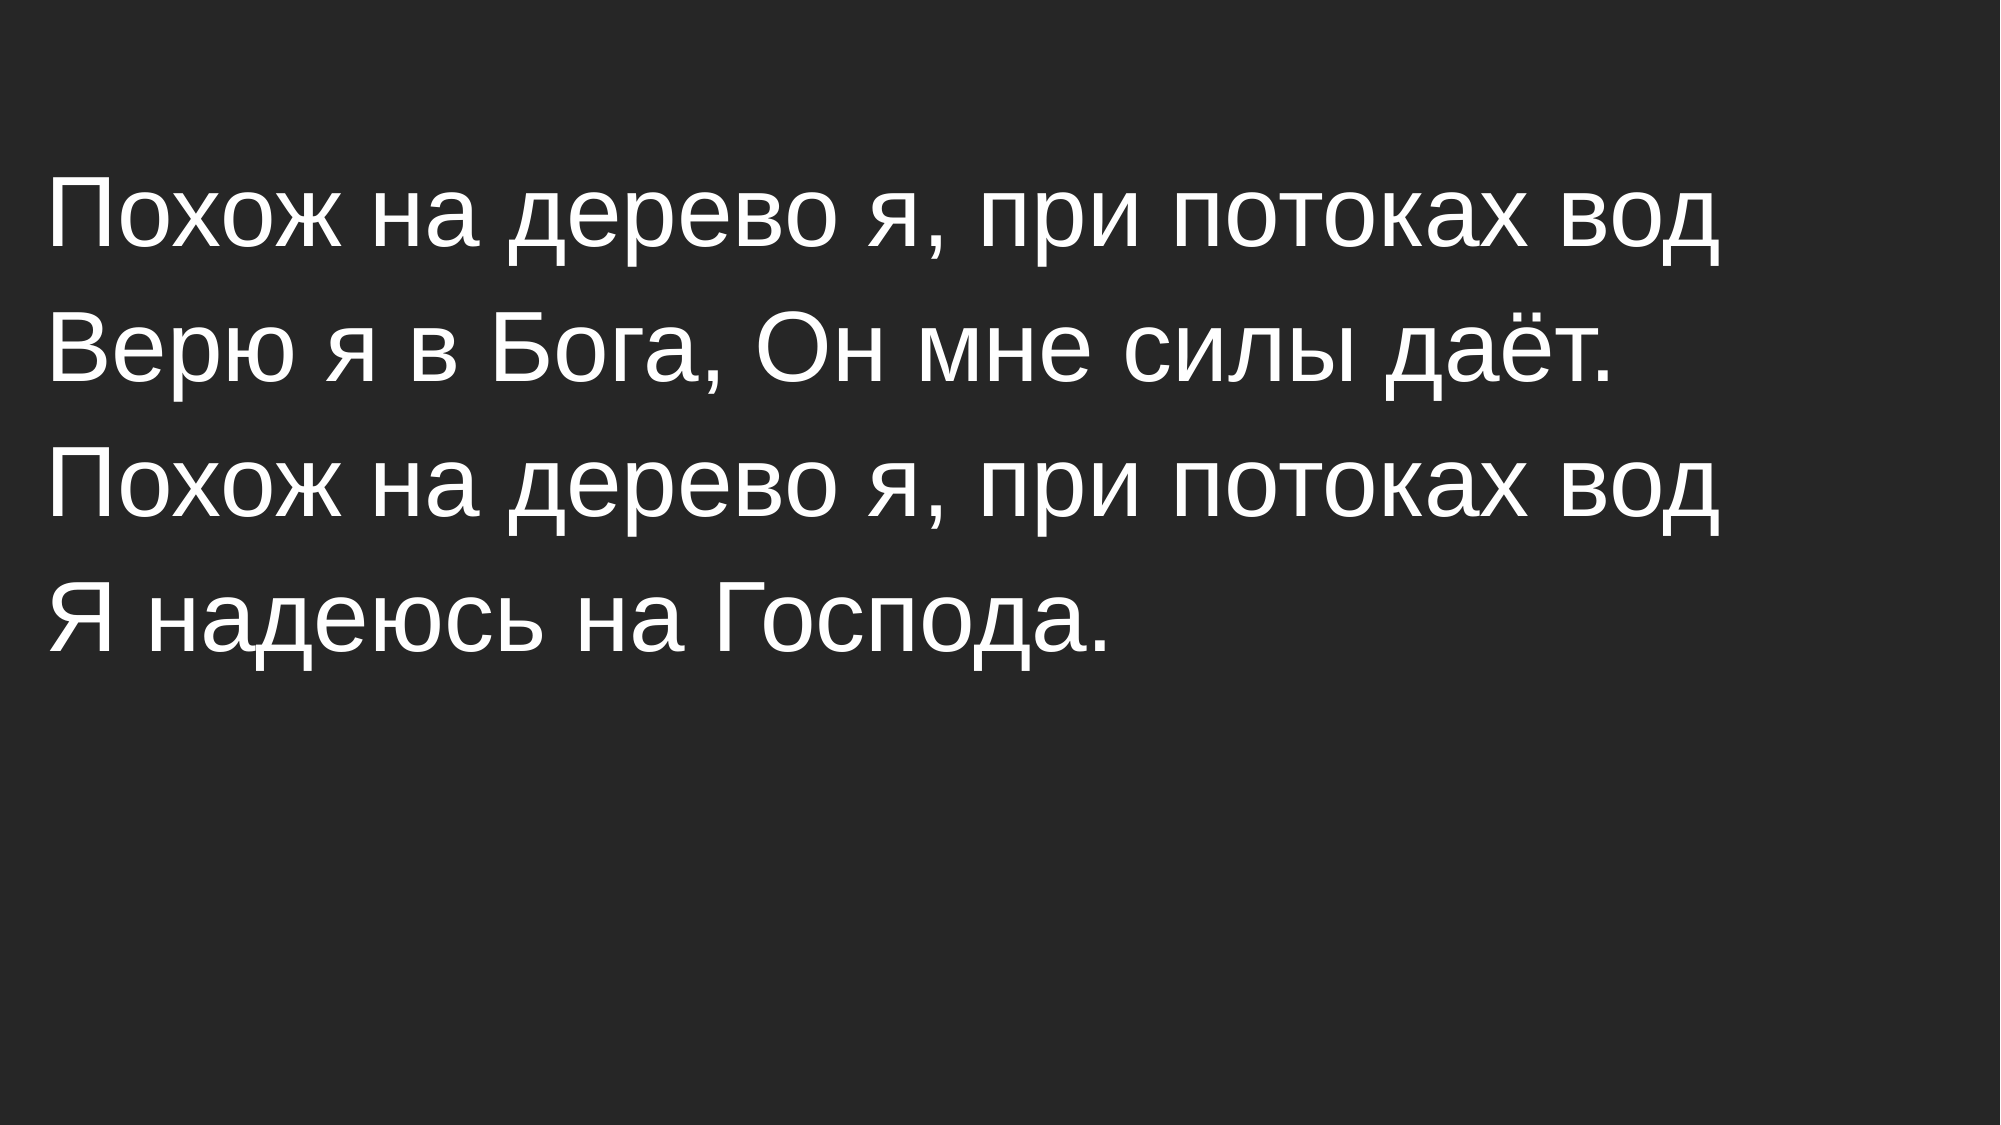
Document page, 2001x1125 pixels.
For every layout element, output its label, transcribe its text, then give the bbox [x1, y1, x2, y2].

subtitle Похож на дерево я, при потоках вод Верю я в Бога, Он мне силы даёт. Похож на дерево я, при потоках вод Я надеюсь на Господа. [30, 139, 1987, 1125]
